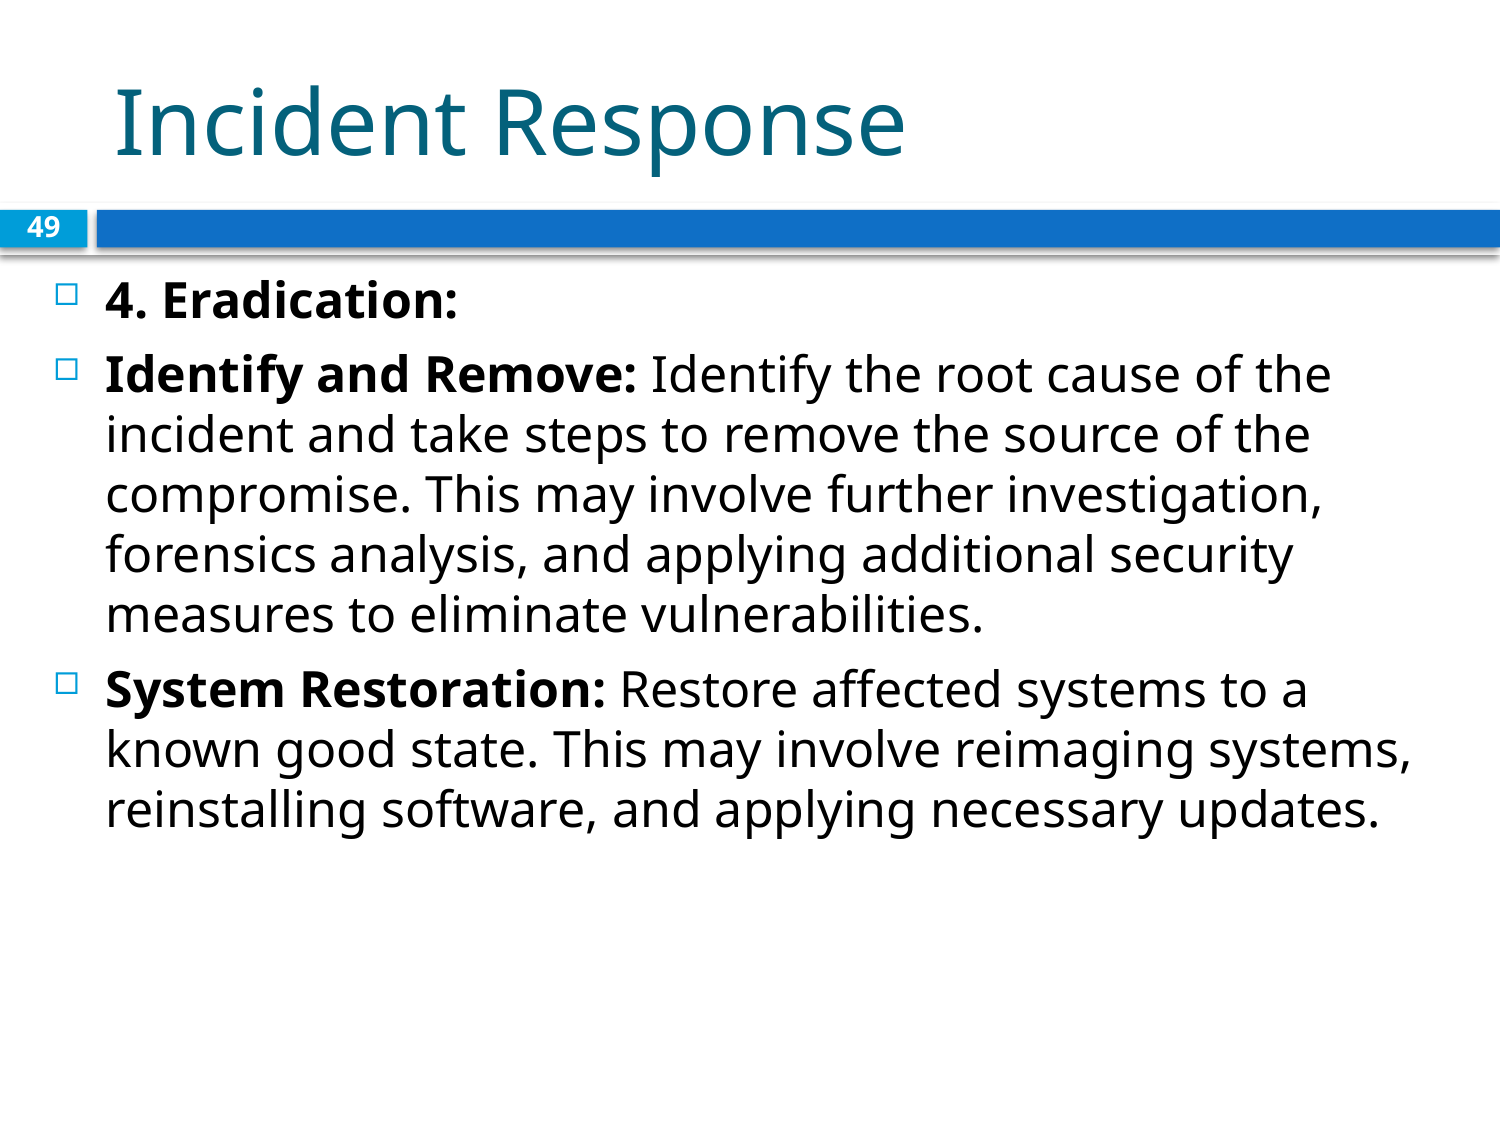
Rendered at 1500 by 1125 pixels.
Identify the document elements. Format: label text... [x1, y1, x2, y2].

slide_number 49 [0, 208, 88, 249]
title Incident Response [99, 37, 1438, 201]
list 4. Eradication: Identify and Remove: Identify the root cause of the incident and take steps to remove the source of the compromise. This may involve further investigation, forensics analysis, and applying additional security measures to eliminate vulnerabilities. System Restoration: Restore affected systems to a known good state. This may involve reimaging systems, reinstalling software, and applying necessary updates. [38, 260, 1479, 1105]
